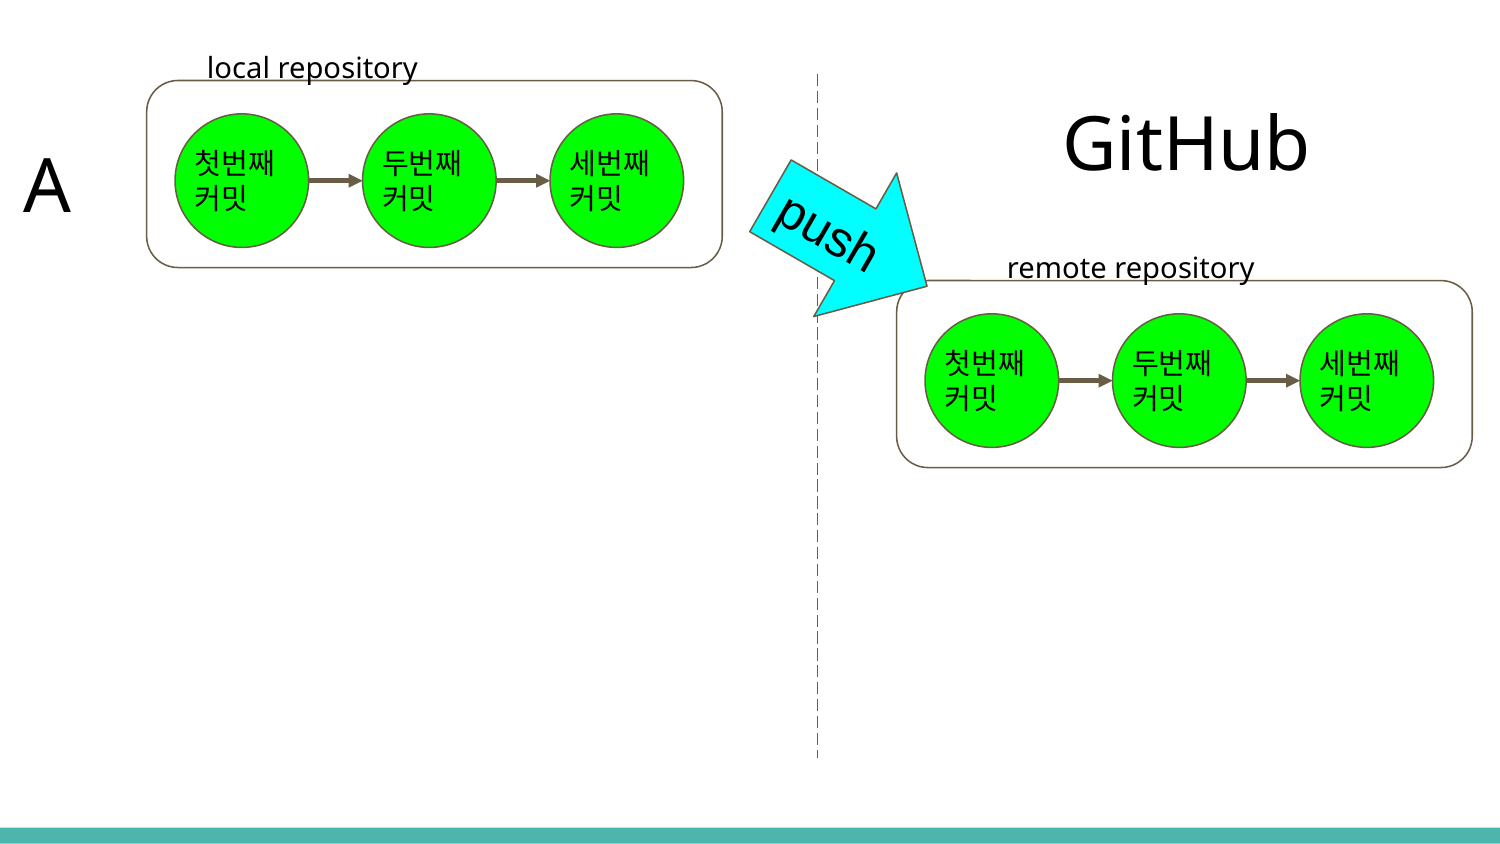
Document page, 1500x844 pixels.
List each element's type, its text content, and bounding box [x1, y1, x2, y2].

text_box 두번째 커밋 [1112, 313, 1247, 448]
text_box 세번째 커밋 [550, 113, 684, 248]
text_box A [8, 122, 86, 233]
text_box 첫번째 커밋 [175, 113, 309, 248]
text_box 세번째 커밋 [1300, 313, 1434, 448]
text_box push [822, 172, 928, 315]
text_box [146, 80, 723, 268]
text_box GitHub [1047, 80, 1365, 192]
text_box local repository [191, 33, 546, 81]
text_box 첫번째 커밋 [925, 313, 1059, 448]
text_box remote repository [991, 233, 1422, 281]
text_box 두번째 커밋 [362, 113, 497, 248]
text_box push [749, 159, 813, 269]
text_box [896, 280, 1473, 468]
